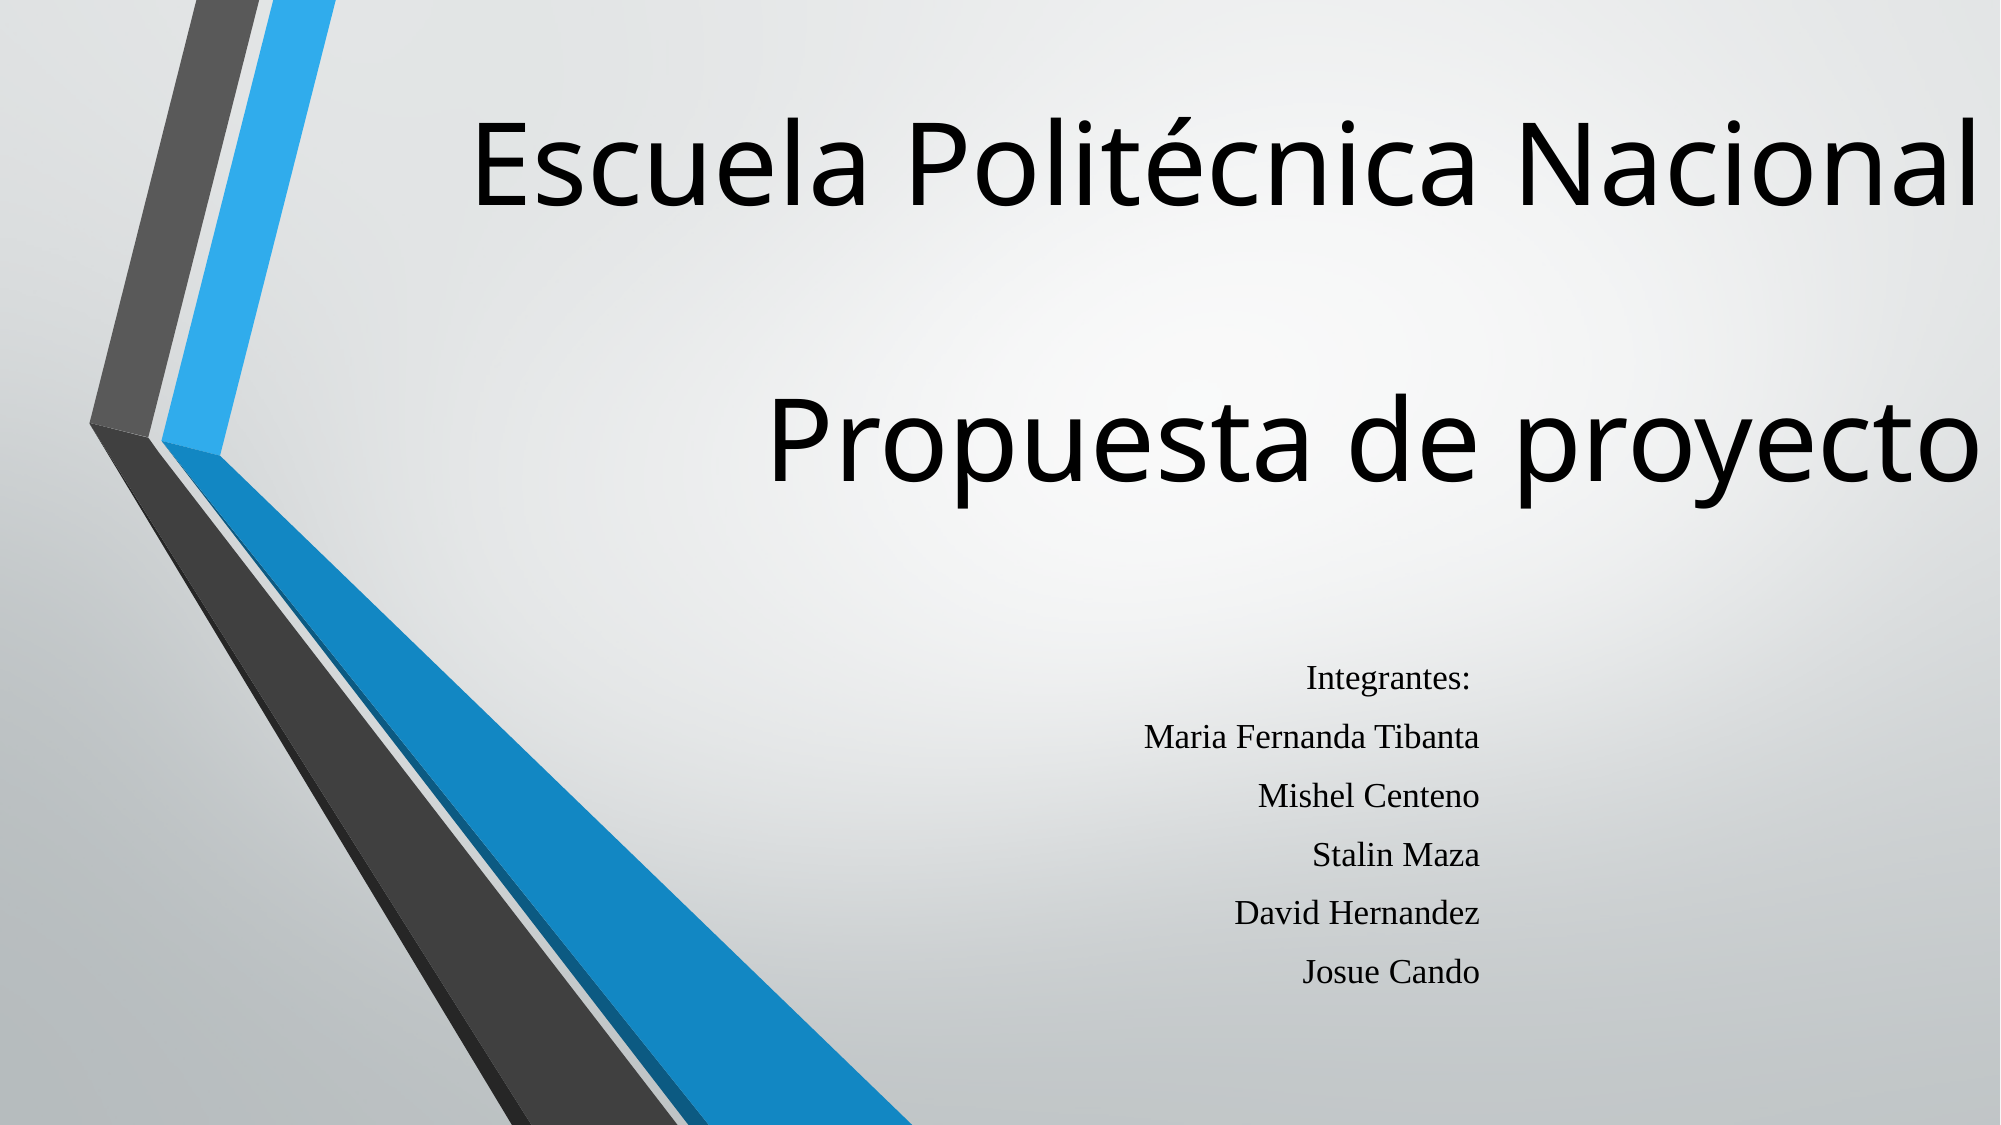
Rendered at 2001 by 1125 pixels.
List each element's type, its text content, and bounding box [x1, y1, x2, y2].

title Escuela Politécnica Nacional Propuesta de proyecto [189, 82, 2000, 512]
subtitle Integrantes: Maria Fernanda Tibanta Mishel Centeno Stalin Maza David Hernandez Josue Cando [189, 647, 1496, 1002]
